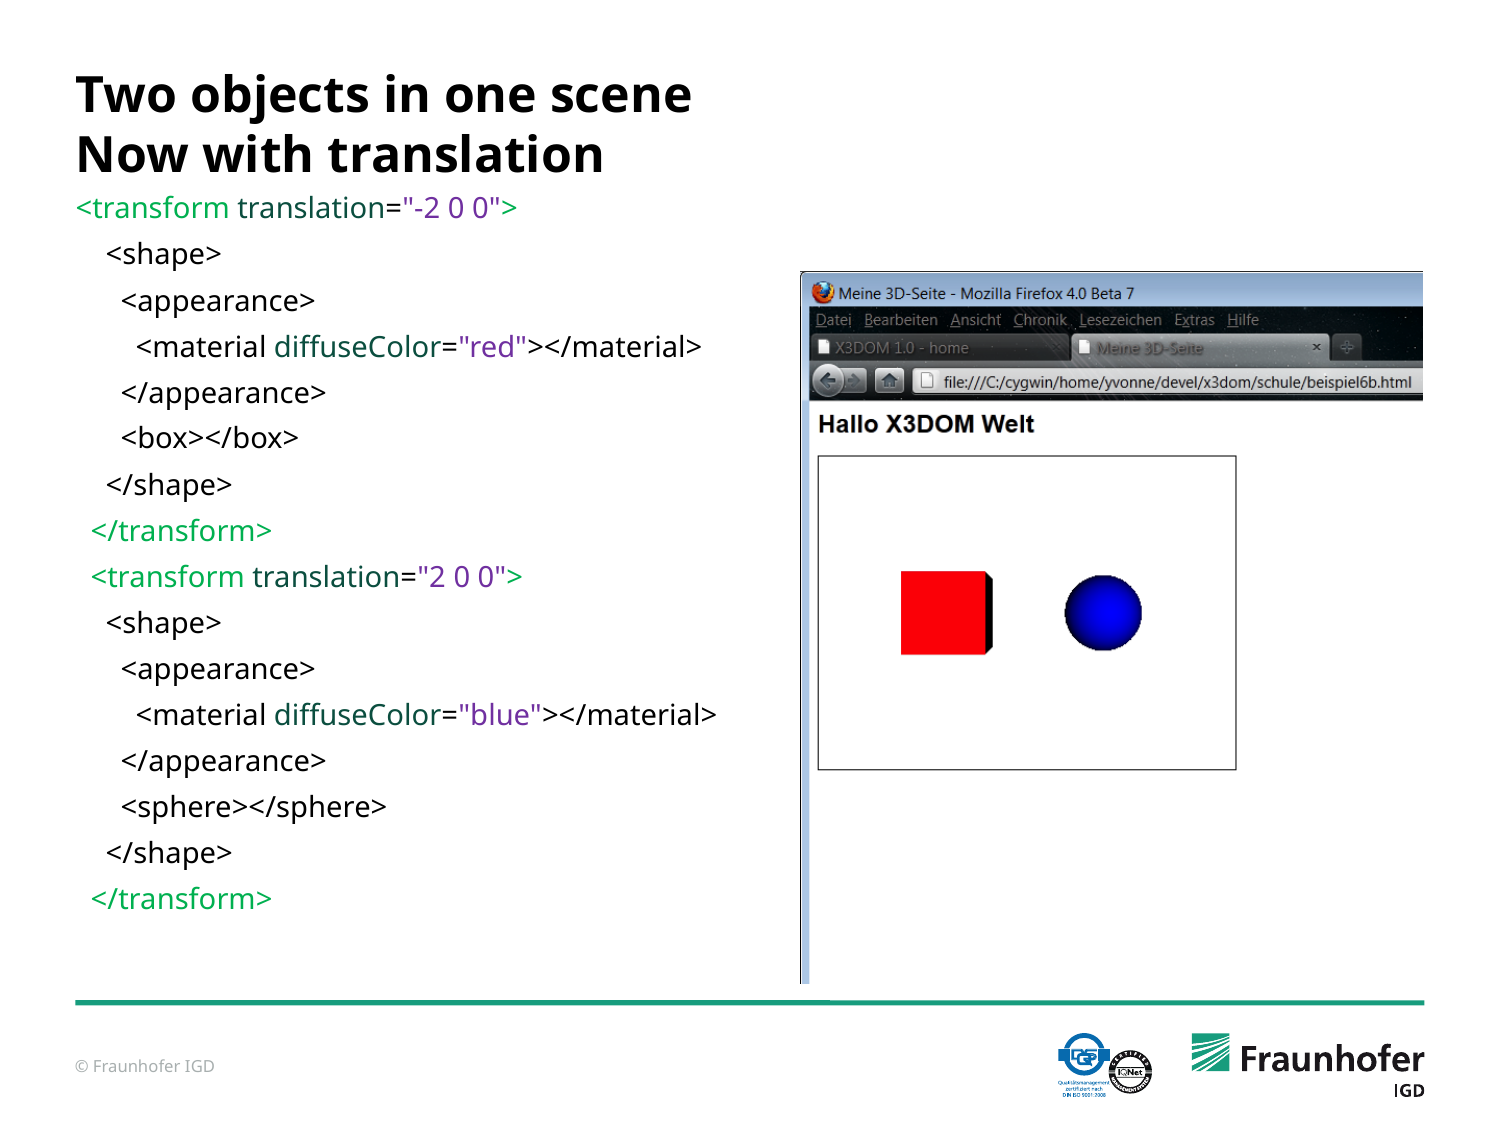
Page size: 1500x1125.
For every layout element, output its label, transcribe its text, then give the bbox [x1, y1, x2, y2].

title Two objects in one scene Now with translation [75, 62, 1425, 188]
picture [799, 271, 1423, 985]
list <transform translation="-2 0 0"> <shape> <appearance> <material diffuseColor="red"></material> </appearance> <box></box> </shape> </transform> <transform translation="2 0 0"> <shape> <appearance> <material diffuseColor="blue"></material> </appearance> <sphere></sphere> </shape> </transform> [75, 189, 1425, 987]
